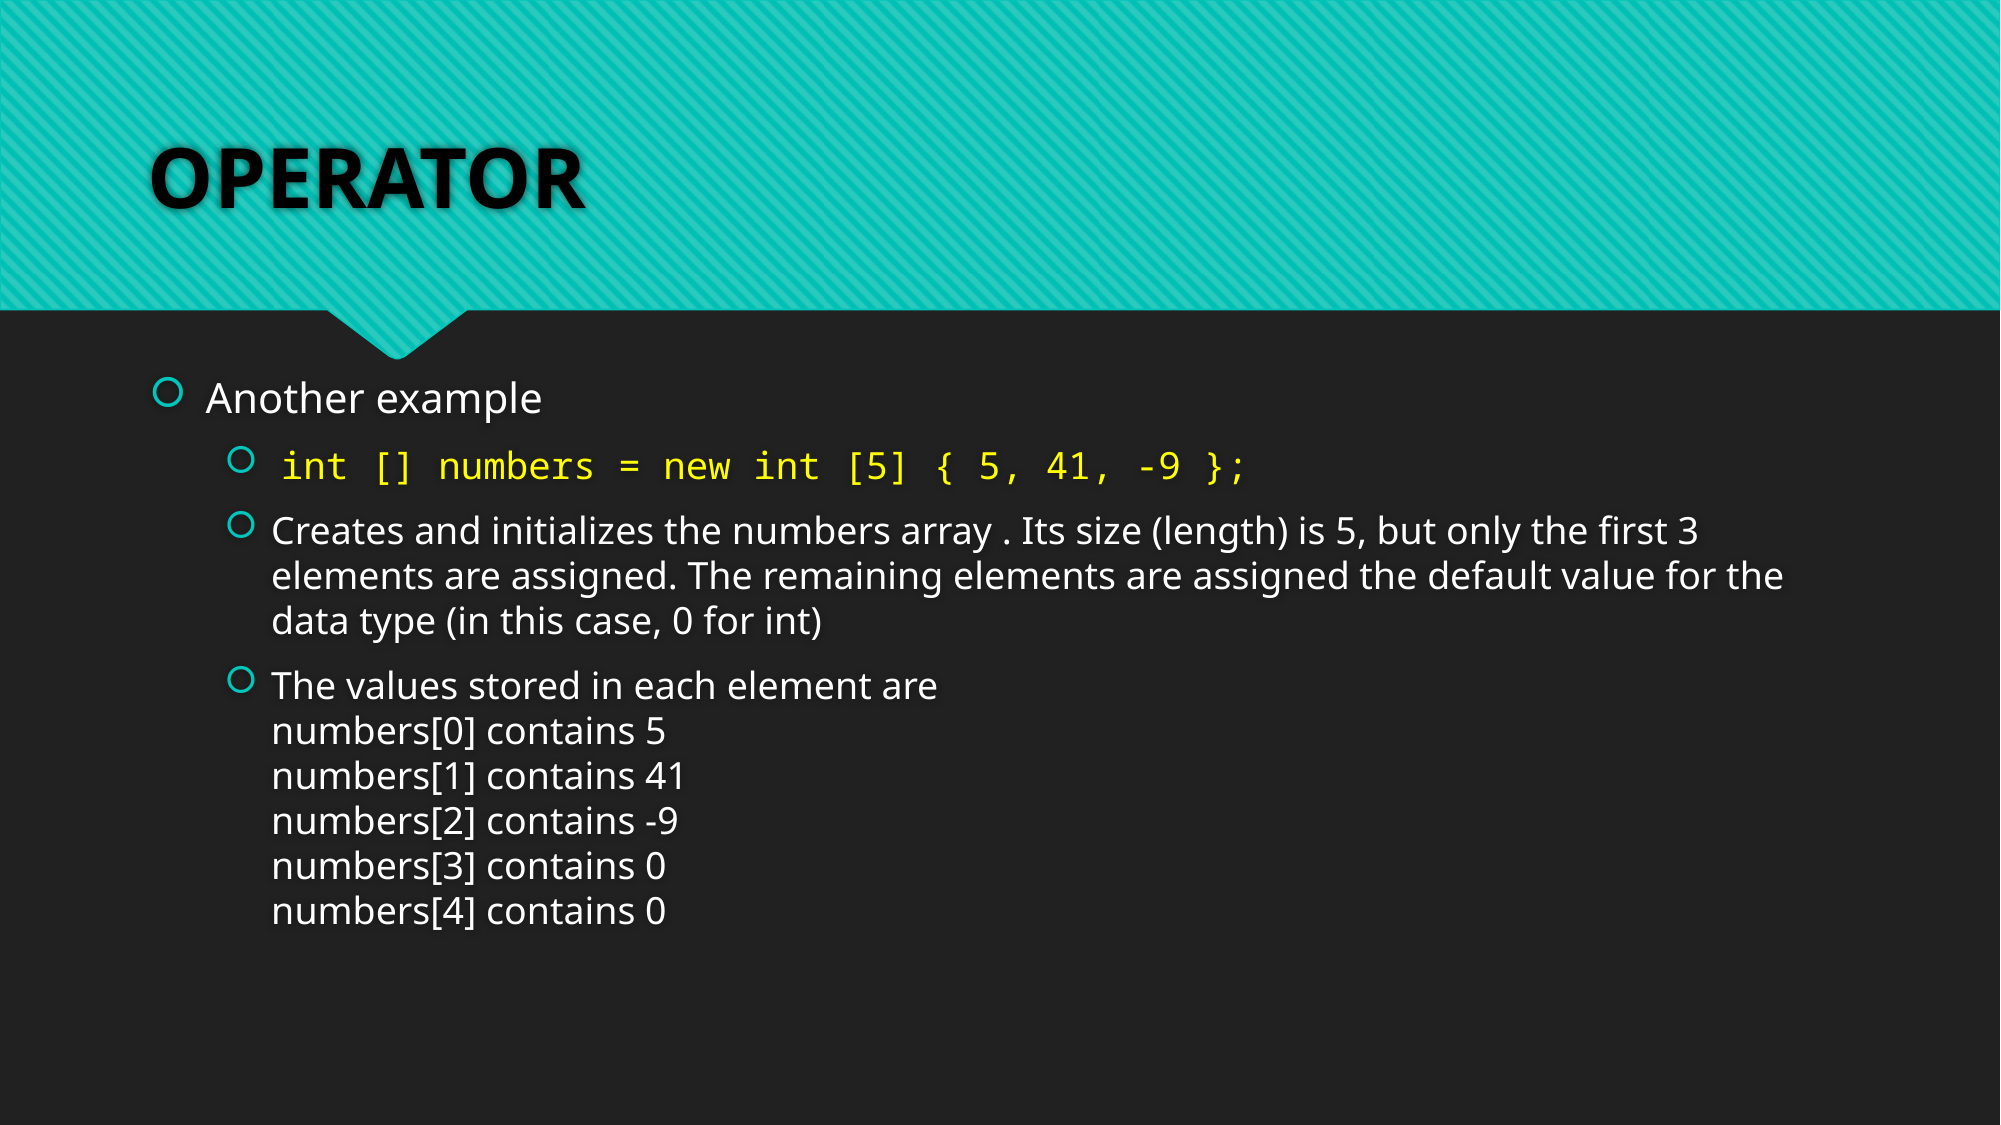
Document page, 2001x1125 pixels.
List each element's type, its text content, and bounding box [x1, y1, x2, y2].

list Another example int [] numbers = new int [5] { 5, 41, -9 }; Creates and initializes the numbers array . Its size (length) is 5, but only the first 3 elements are assigned. The remaining elements are assigned the default value for the data type (in this case, 0 for int) The values stored in each element are numbers[0] contains 5 numbers[1] contains 41 numbers[2] contains -9 numbers[3] contains 0 numbers[4] contains 0 [134, 364, 1866, 1010]
title OPERATOR [132, 73, 1868, 233]
